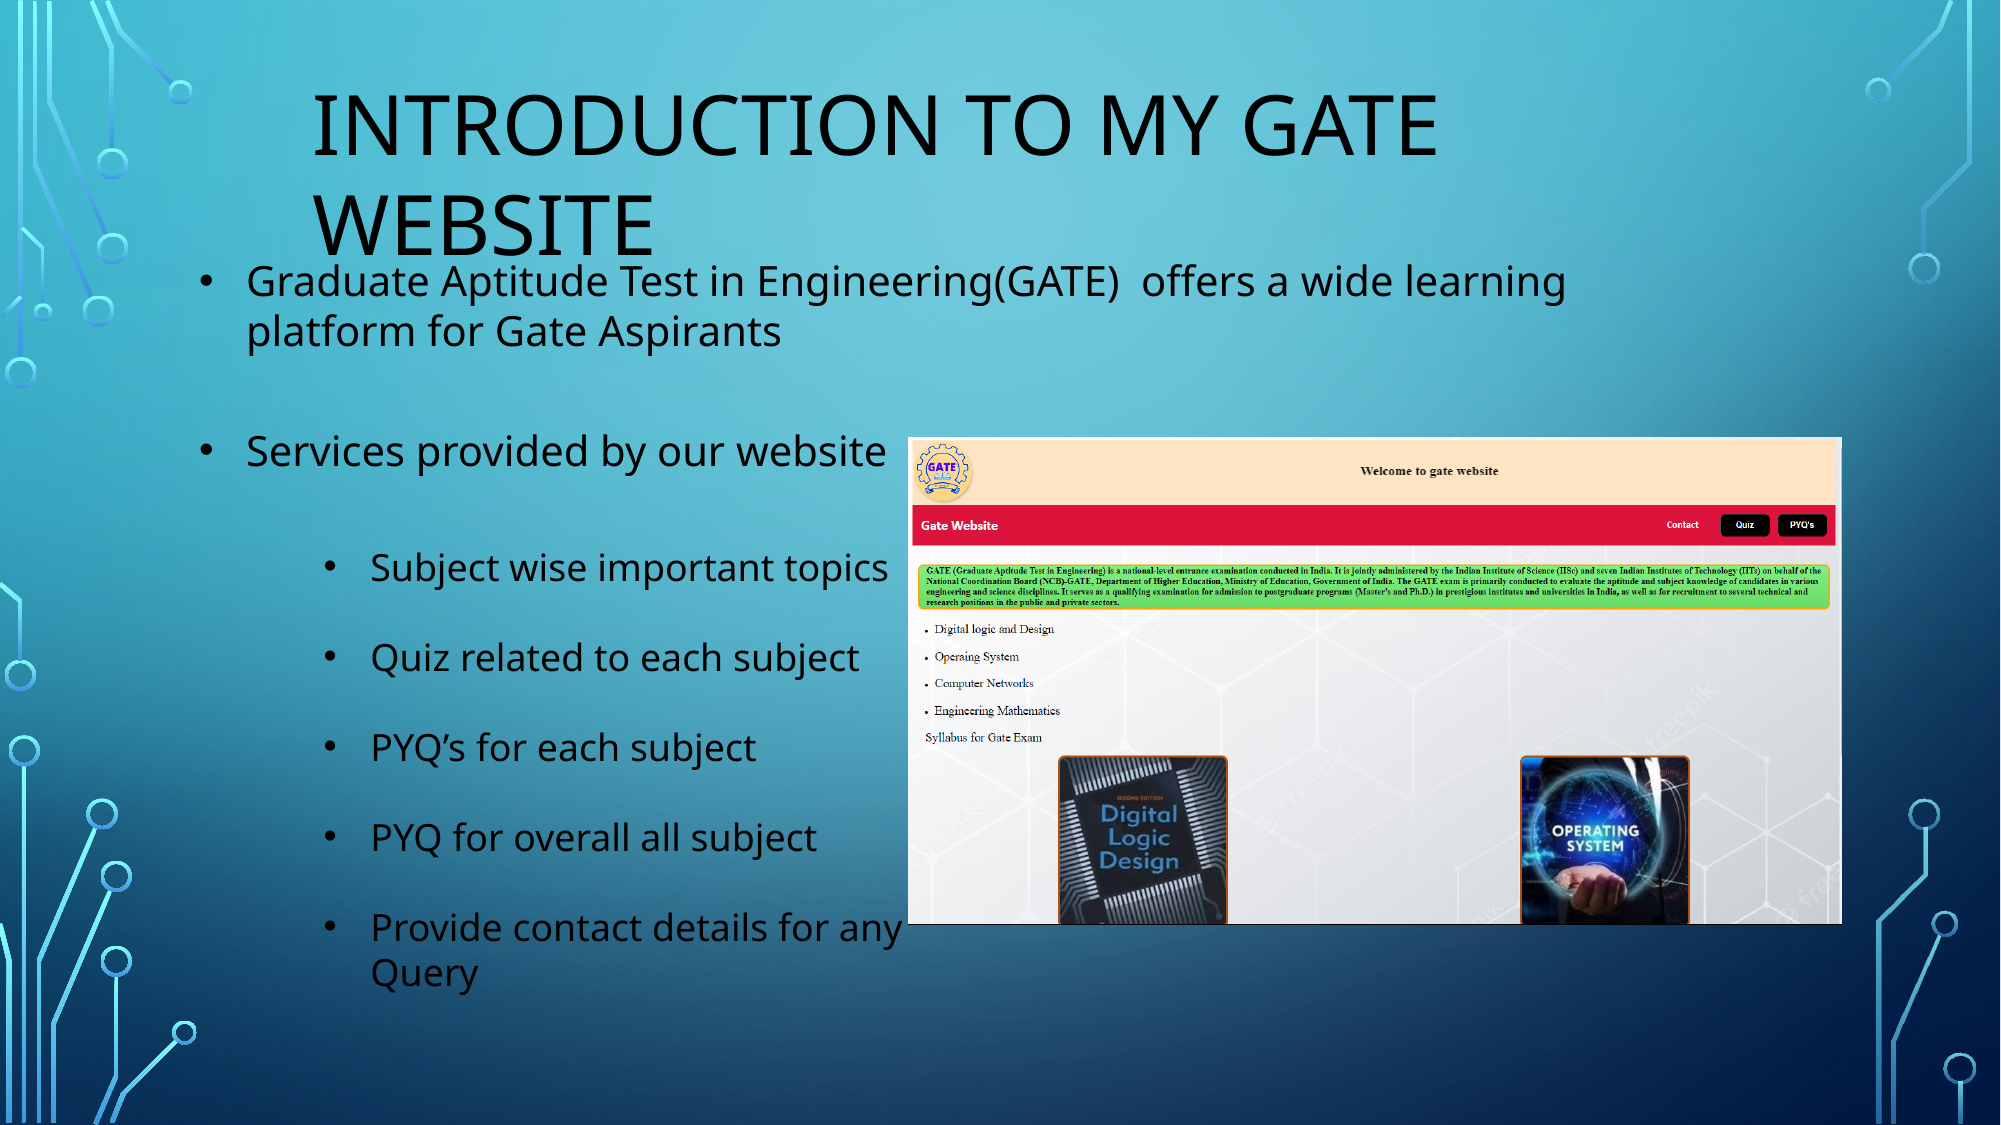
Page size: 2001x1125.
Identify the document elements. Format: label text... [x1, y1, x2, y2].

text_box INTRODUCTION TO MY GATE WEBSITE [298, 65, 1702, 280]
picture [908, 437, 1842, 926]
text_box Graduate Aptitude Test in Engineering(GATE) offers a wide learning platform for Gate Aspirants [184, 247, 1669, 363]
text_box Subject wise important topics Quiz related to each subject PYQ’s for each subject PYQ for overall all subject Provide contact details for any Query [308, 536, 927, 1001]
text_box Services provided by our website [184, 417, 1542, 483]
